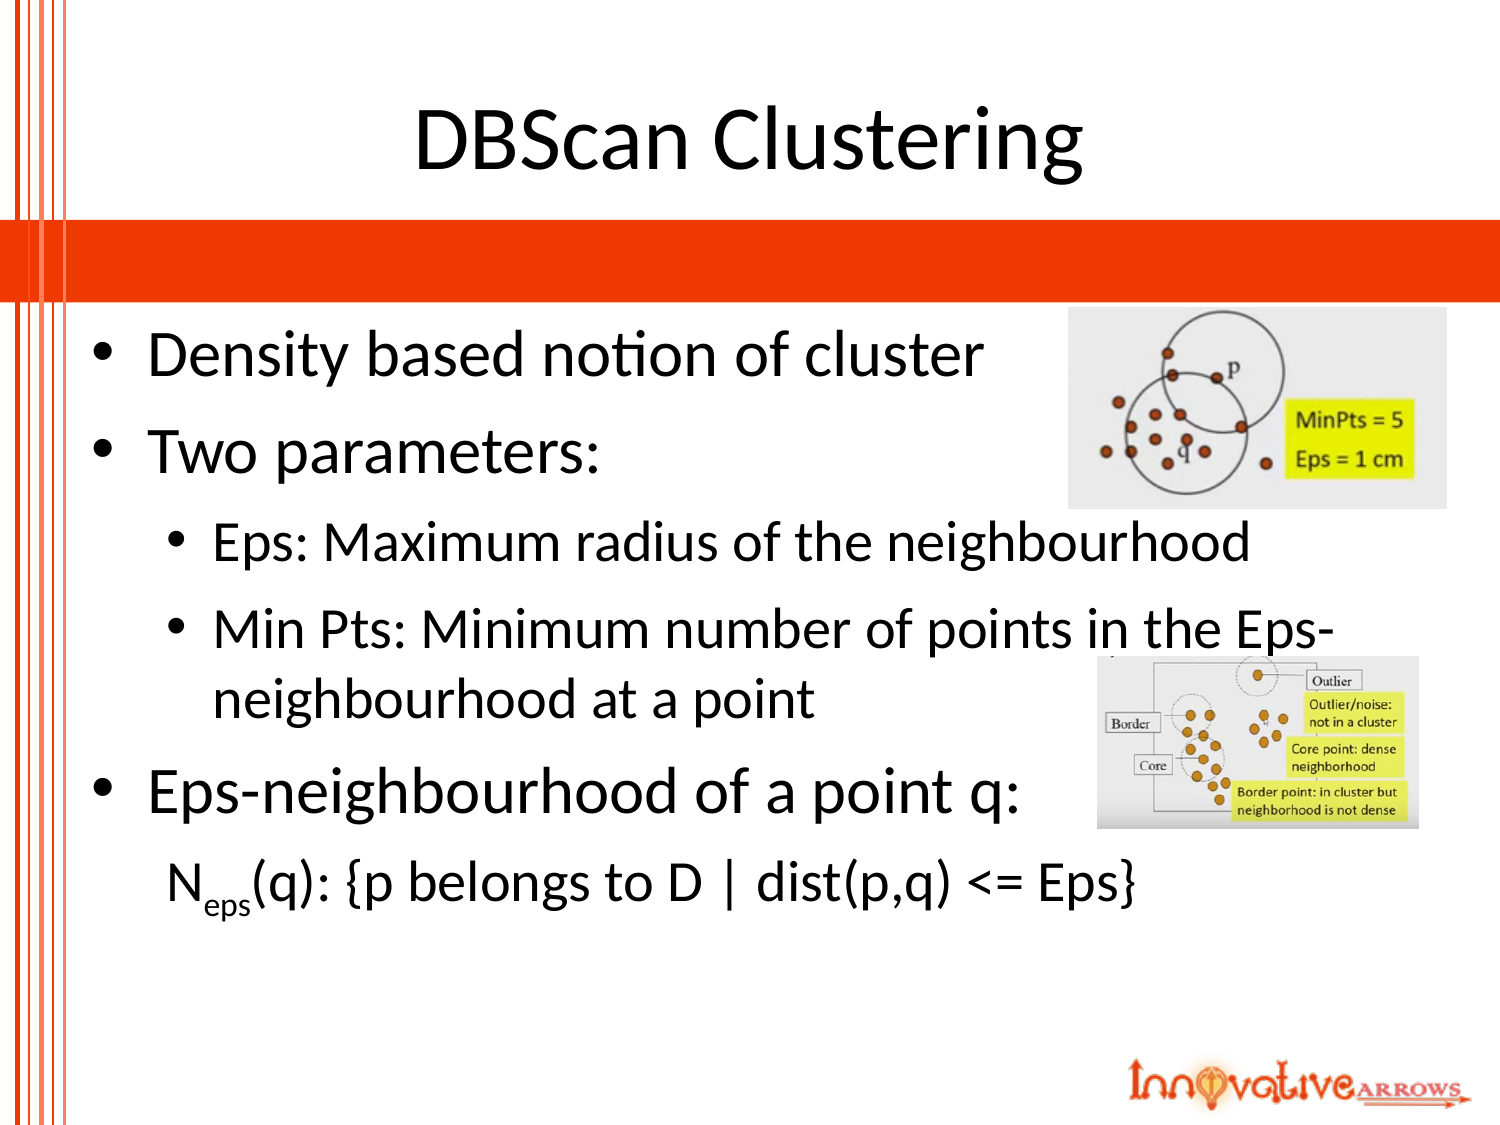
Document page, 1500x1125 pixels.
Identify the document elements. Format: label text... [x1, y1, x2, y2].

title DBScan Clustering [75, 45, 1425, 220]
picture [1068, 306, 1448, 509]
picture [1097, 656, 1419, 829]
list Density based notion of cluster Two parameters: Eps: Maximum radius of the neighbourhood Min Pts: Minimum number of points in the Eps-neighbourhood at a point Eps-neighbourhood of a point q: Neps(q): {p belongs to D | dist(p,q) <= Eps} [75, 302, 1426, 1047]
picture [1128, 1046, 1472, 1125]
